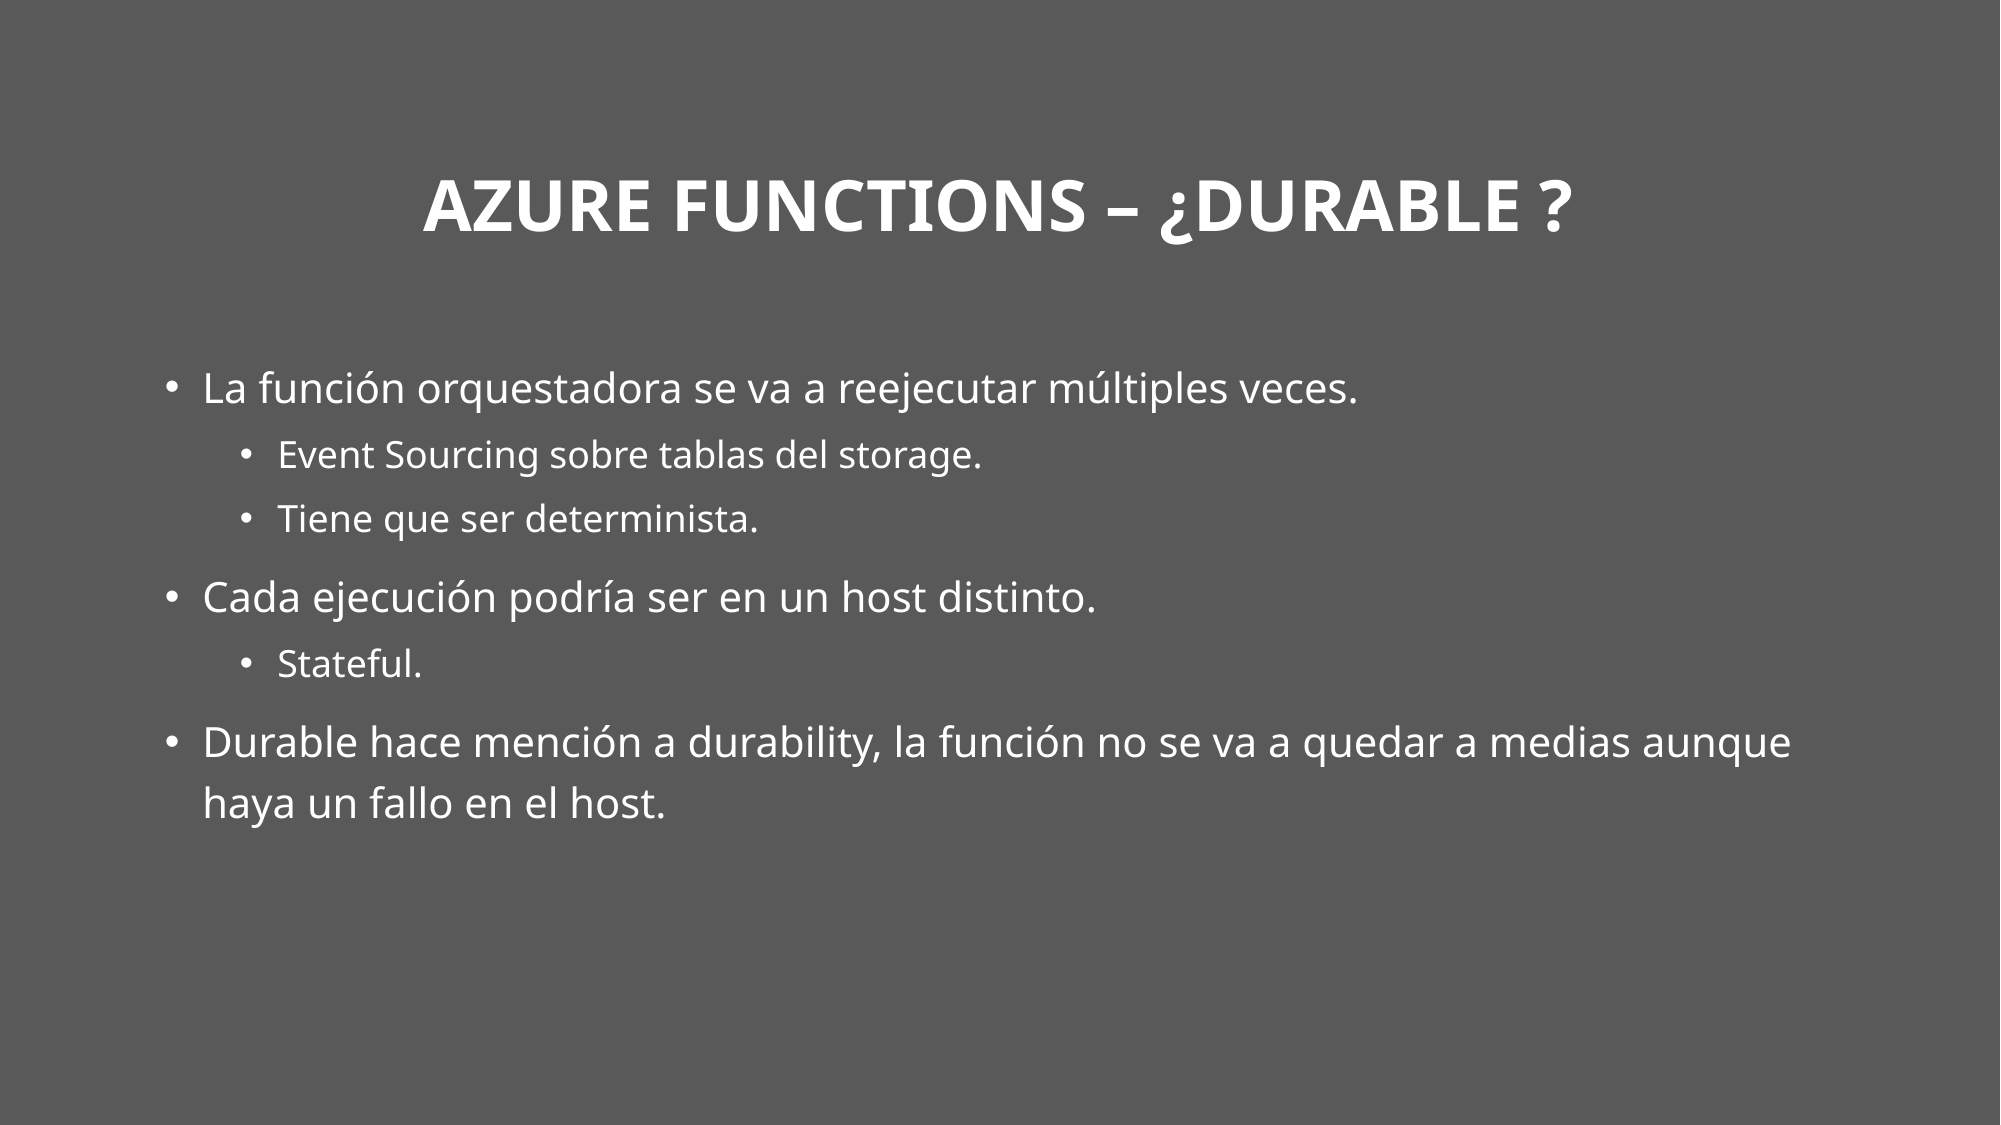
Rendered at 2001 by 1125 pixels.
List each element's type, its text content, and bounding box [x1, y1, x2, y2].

list La función orquestadora se va a reejecutar múltiples veces. Event Sourcing sobre tablas del storage. Tiene que ser determinista. Cada ejecución podría ser en un host distinto. Stateful. Durable hace mención a durability, la función no se va a quedar a medias aunque haya un fallo en el host. [149, 343, 1849, 950]
title Azure Functions – ¿Durable ? [149, 99, 1849, 318]
